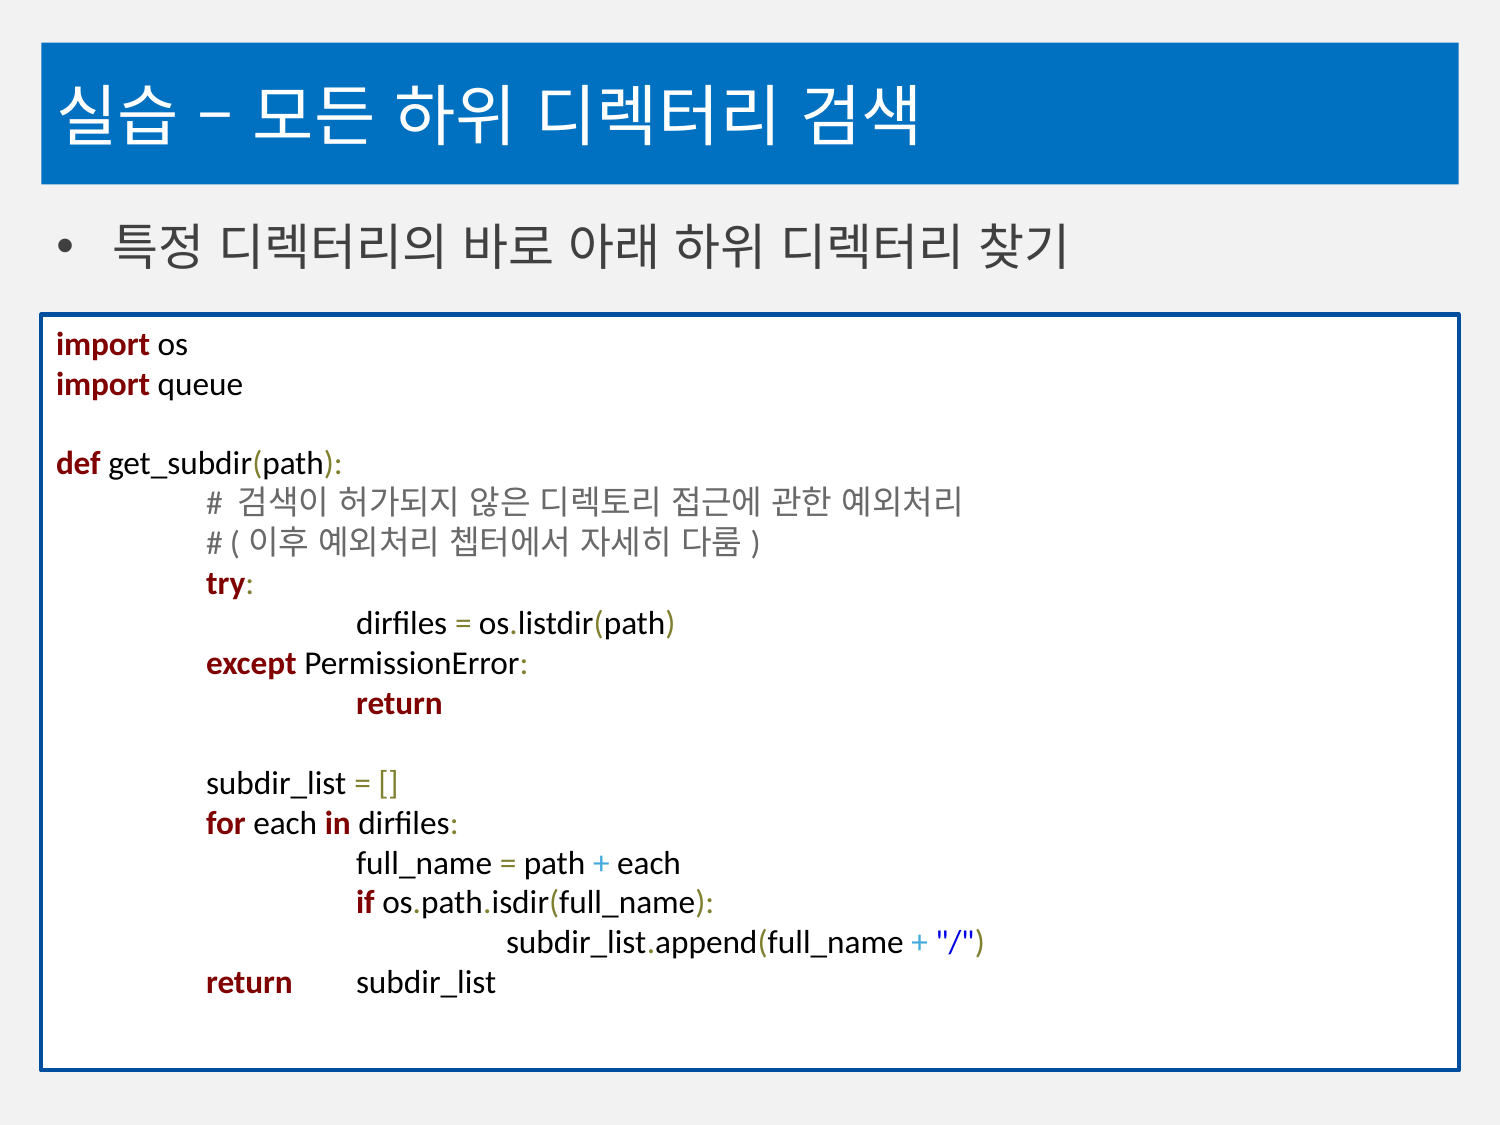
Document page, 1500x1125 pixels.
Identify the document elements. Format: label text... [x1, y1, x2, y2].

title 실습 – 모든 하위 디렉터리 검색 [41, 42, 1459, 185]
list 특정 디렉터리의 바로 아래 하위 디렉터리 찾기 [41, 208, 1459, 312]
text_box import os import queue def get_subdir(path): # 검색이 허가되지 않은 디렉토리 접근에 관한 예외처리 # (이후 예외처리 쳅터에서 자세히 다룸) try: dirfiles = os.listdir(path) except PermissionError: return subdir_list = [] for each in dirfiles: full_name = path + each if os.path.isdir(full_name): subdir_list.append(full_name + "/") return subdir_list [39, 312, 1461, 1072]
